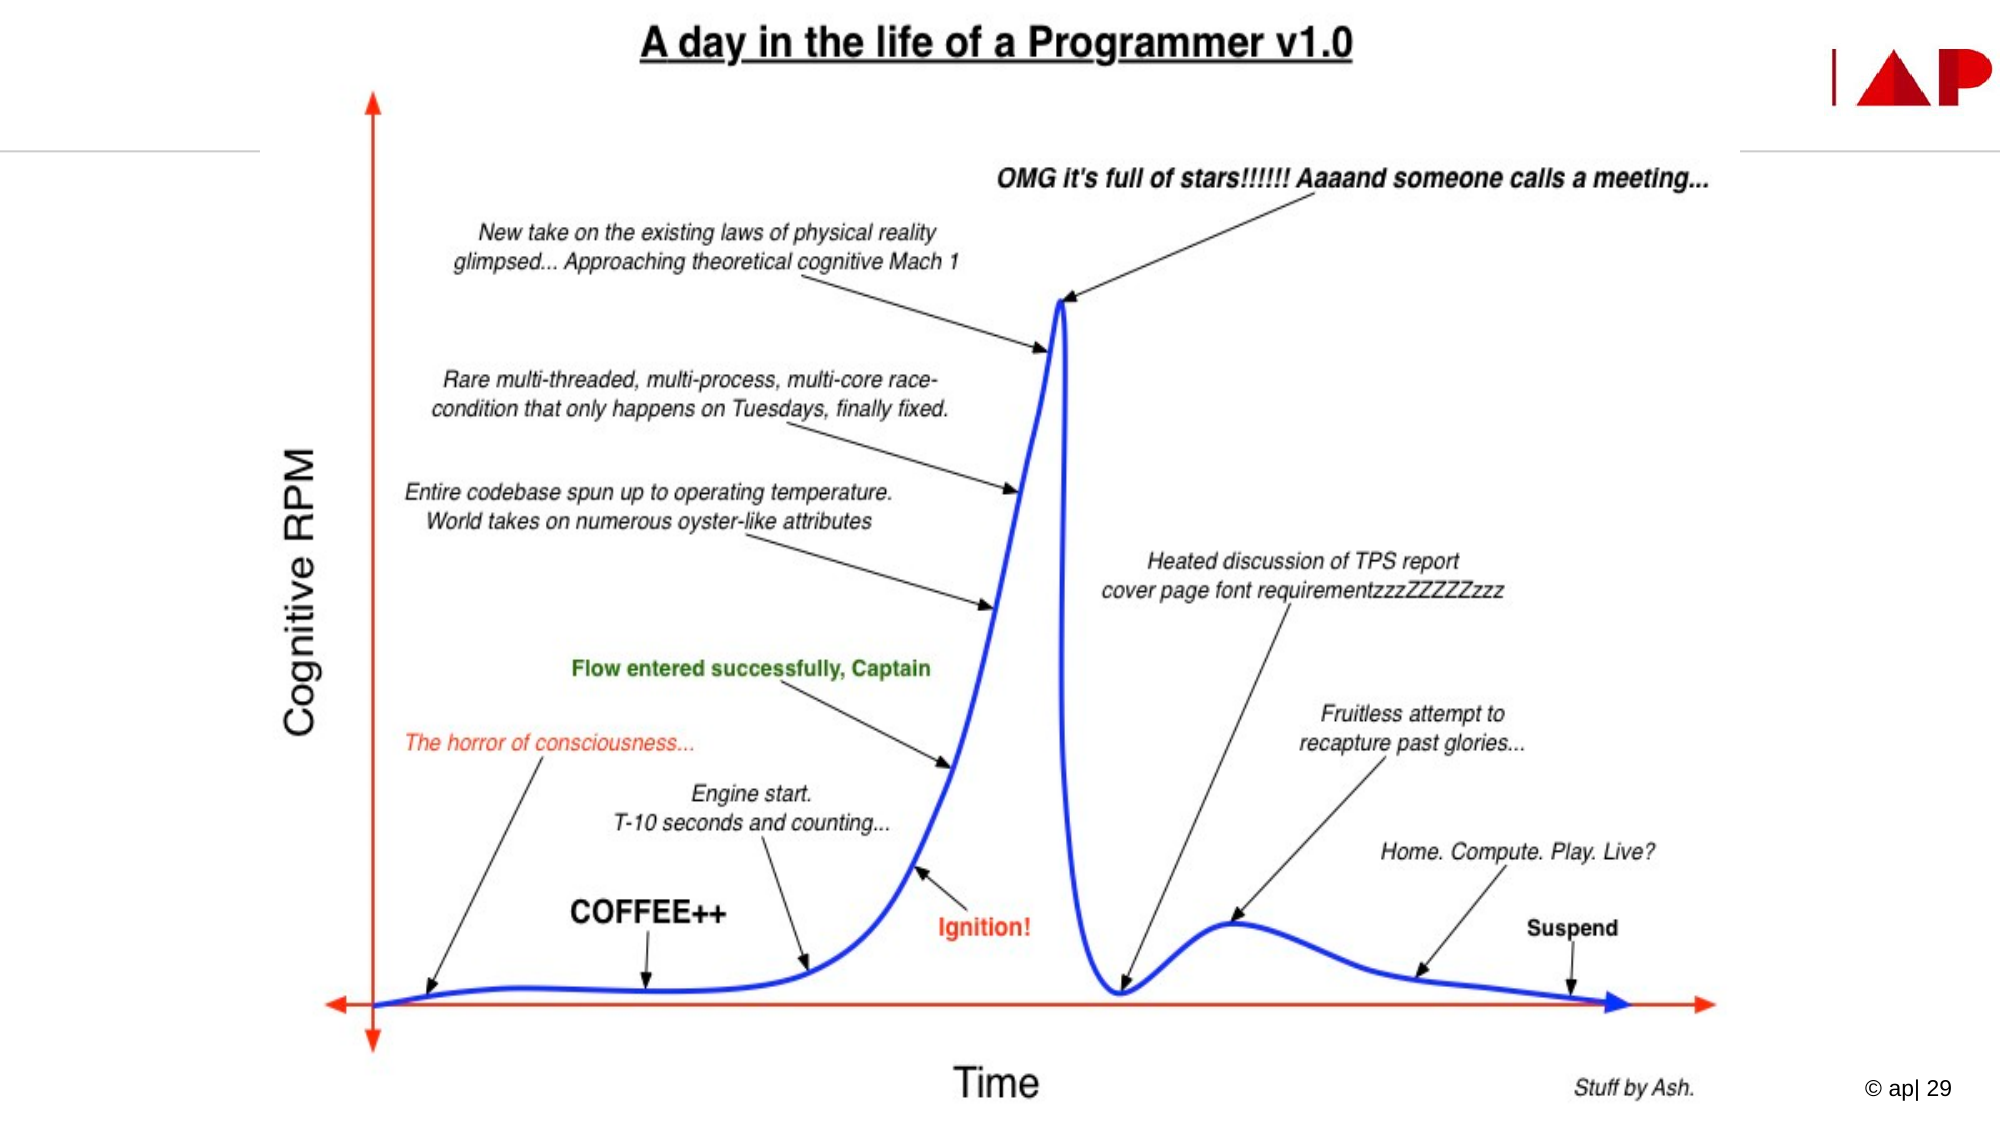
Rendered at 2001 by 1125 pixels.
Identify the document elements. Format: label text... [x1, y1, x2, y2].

slide_number © ap| 29 [1743, 1061, 1953, 1113]
picture [260, 0, 1740, 1125]
picture [1824, 10, 2000, 142]
